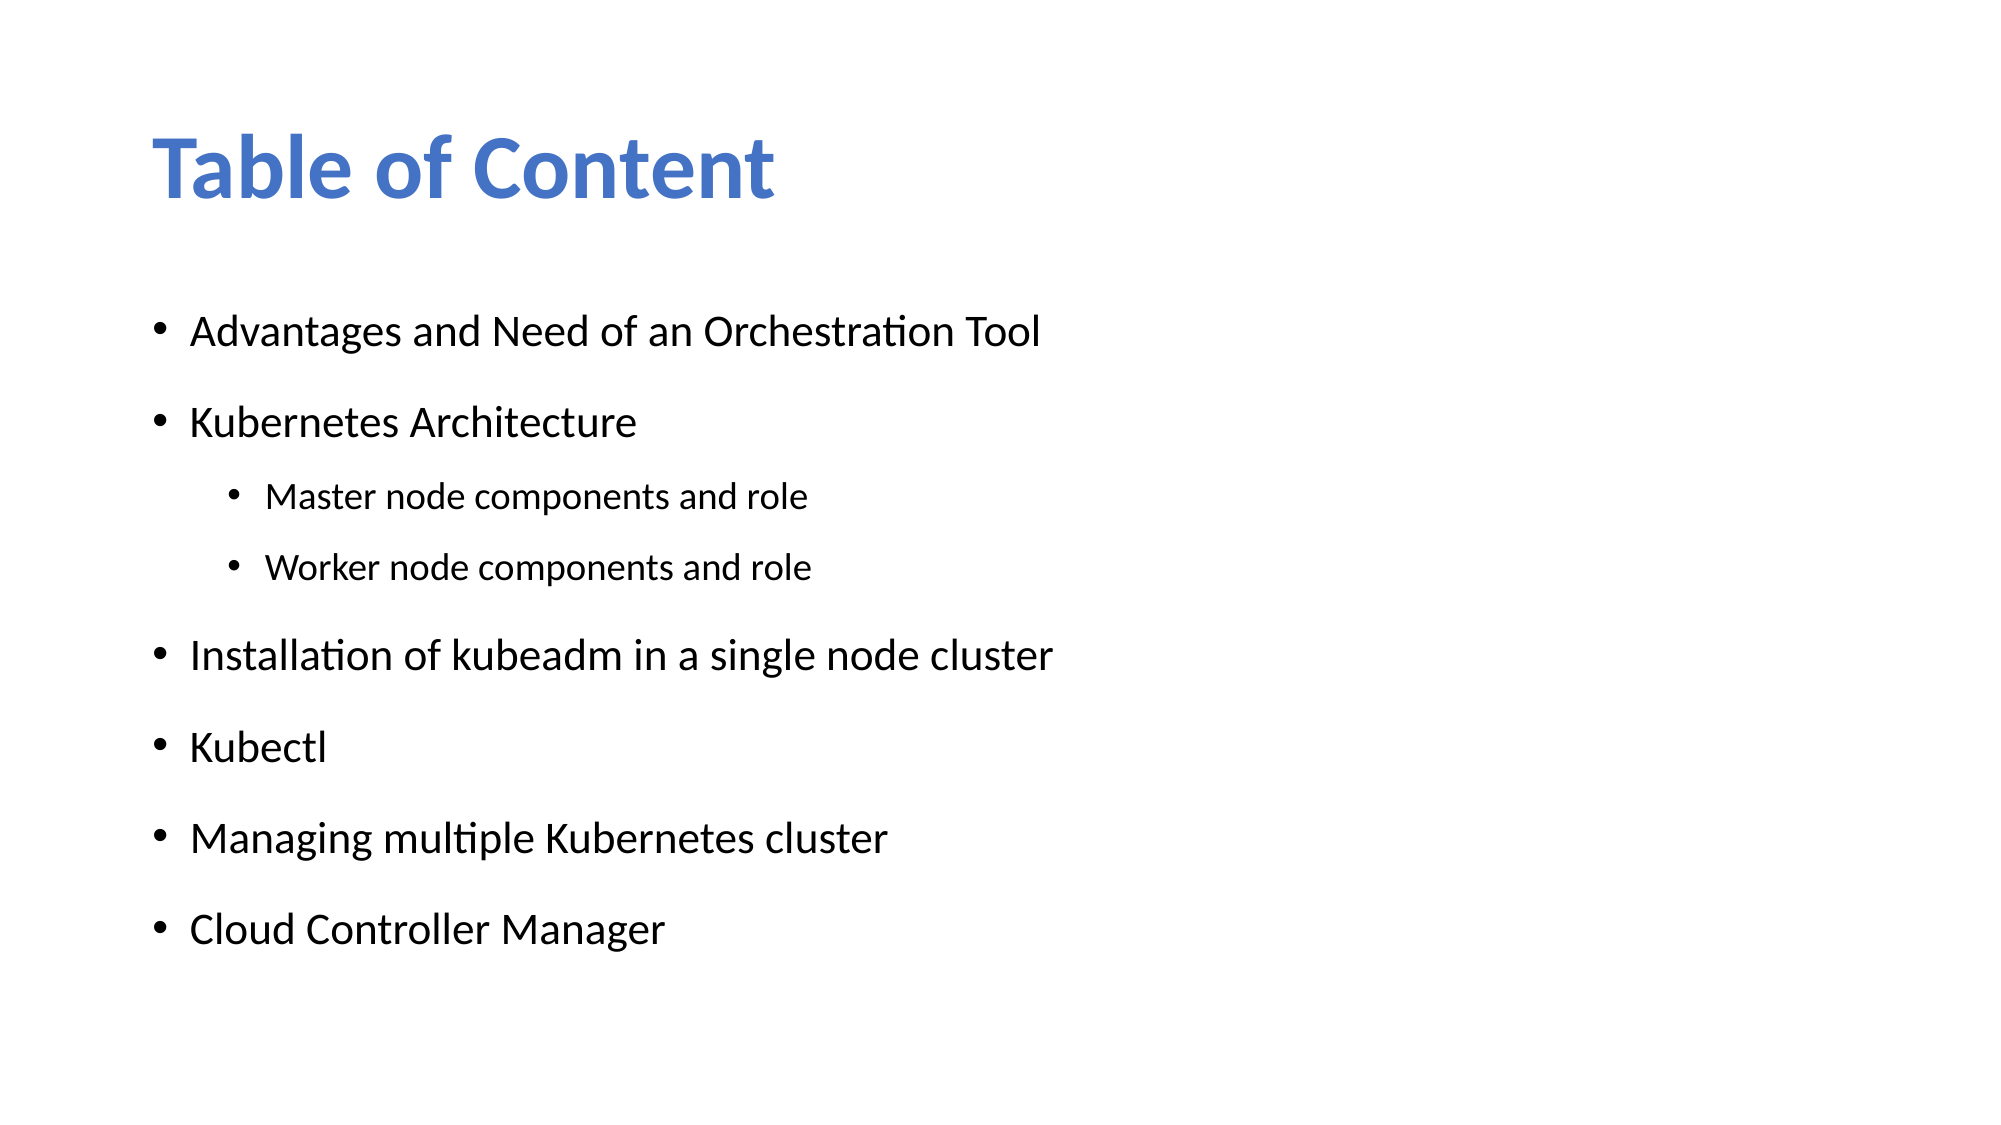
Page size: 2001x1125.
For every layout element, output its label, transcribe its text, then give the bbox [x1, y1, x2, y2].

list Advantages and Need of an Orchestration Tool Kubernetes Architecture Master node components and role Worker node components and role Installation of kubeadm in a single node cluster Kubectl Managing multiple Kubernetes cluster Cloud Controller Manager [137, 277, 1863, 992]
title Table of Content [137, 59, 1863, 277]
